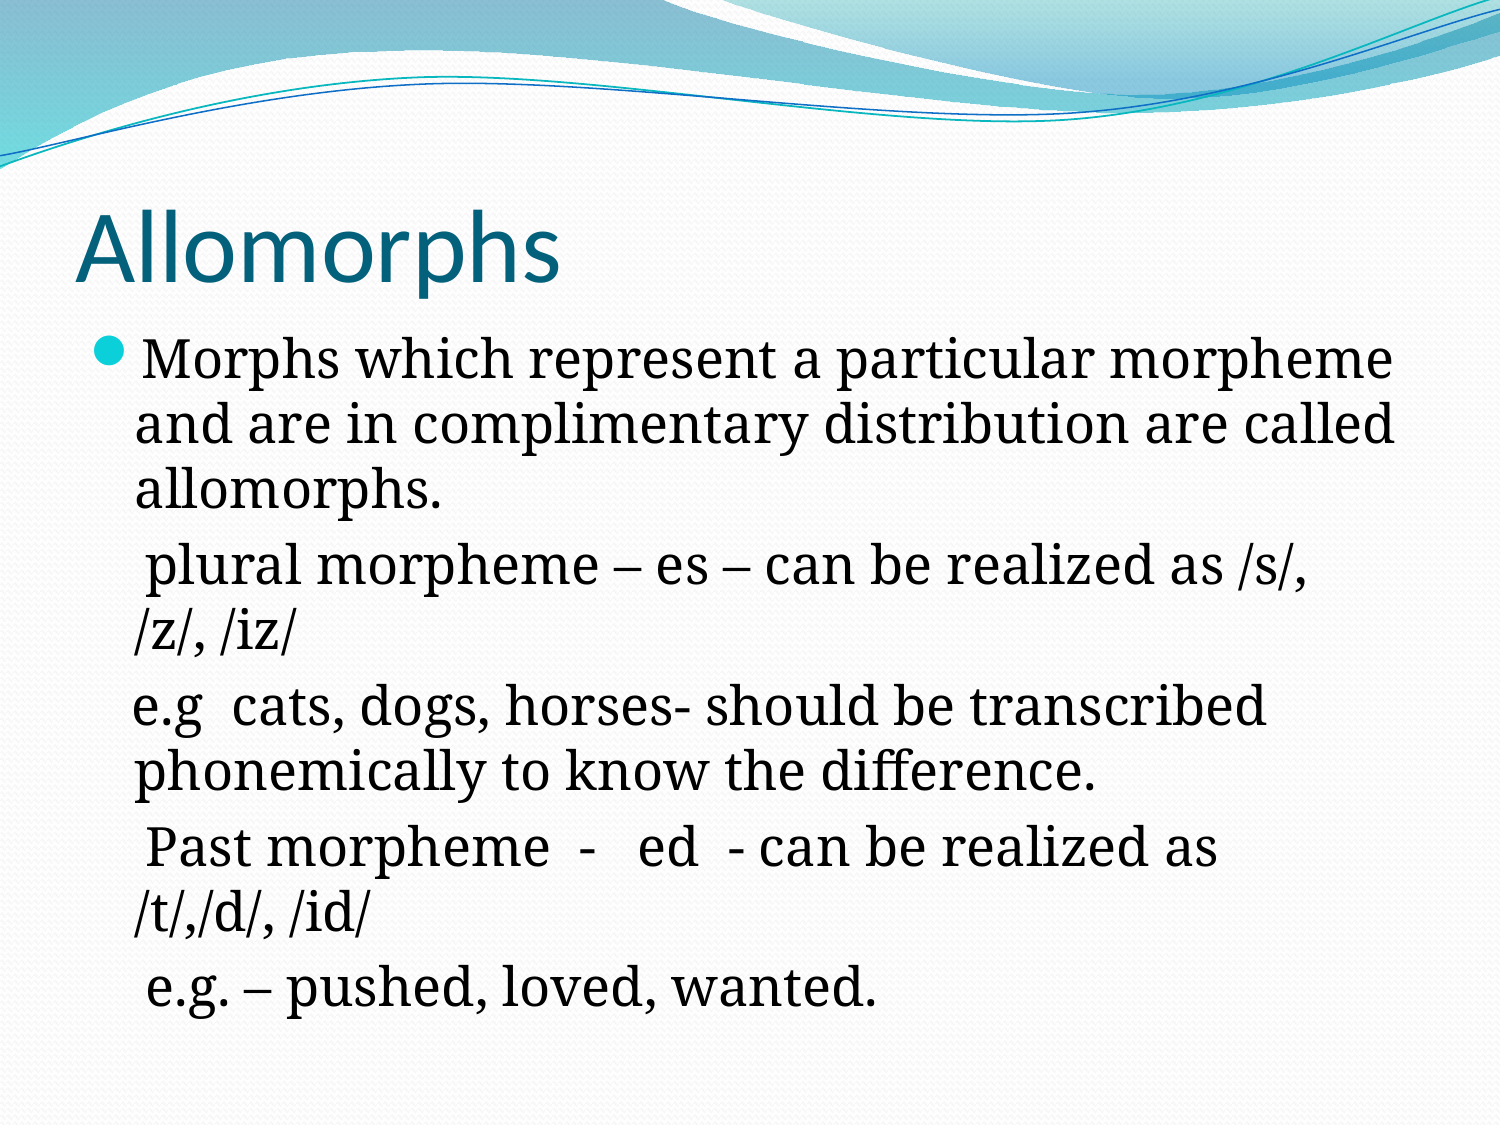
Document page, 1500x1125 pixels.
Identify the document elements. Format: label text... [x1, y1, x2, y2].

title Allomorphs [75, 115, 1425, 303]
list Morphs which represent a particular morpheme and are in complimentary distribution are called allomorphs. plural morpheme – es – can be realized as /s/, /z/, /iz/ e.g cats, dogs, horses- should be transcribed phonemically to know the difference. Past morpheme - ed - can be realized as /t/,/d/, /id/ e.g. – pushed, loved, wanted. [75, 317, 1425, 1038]
